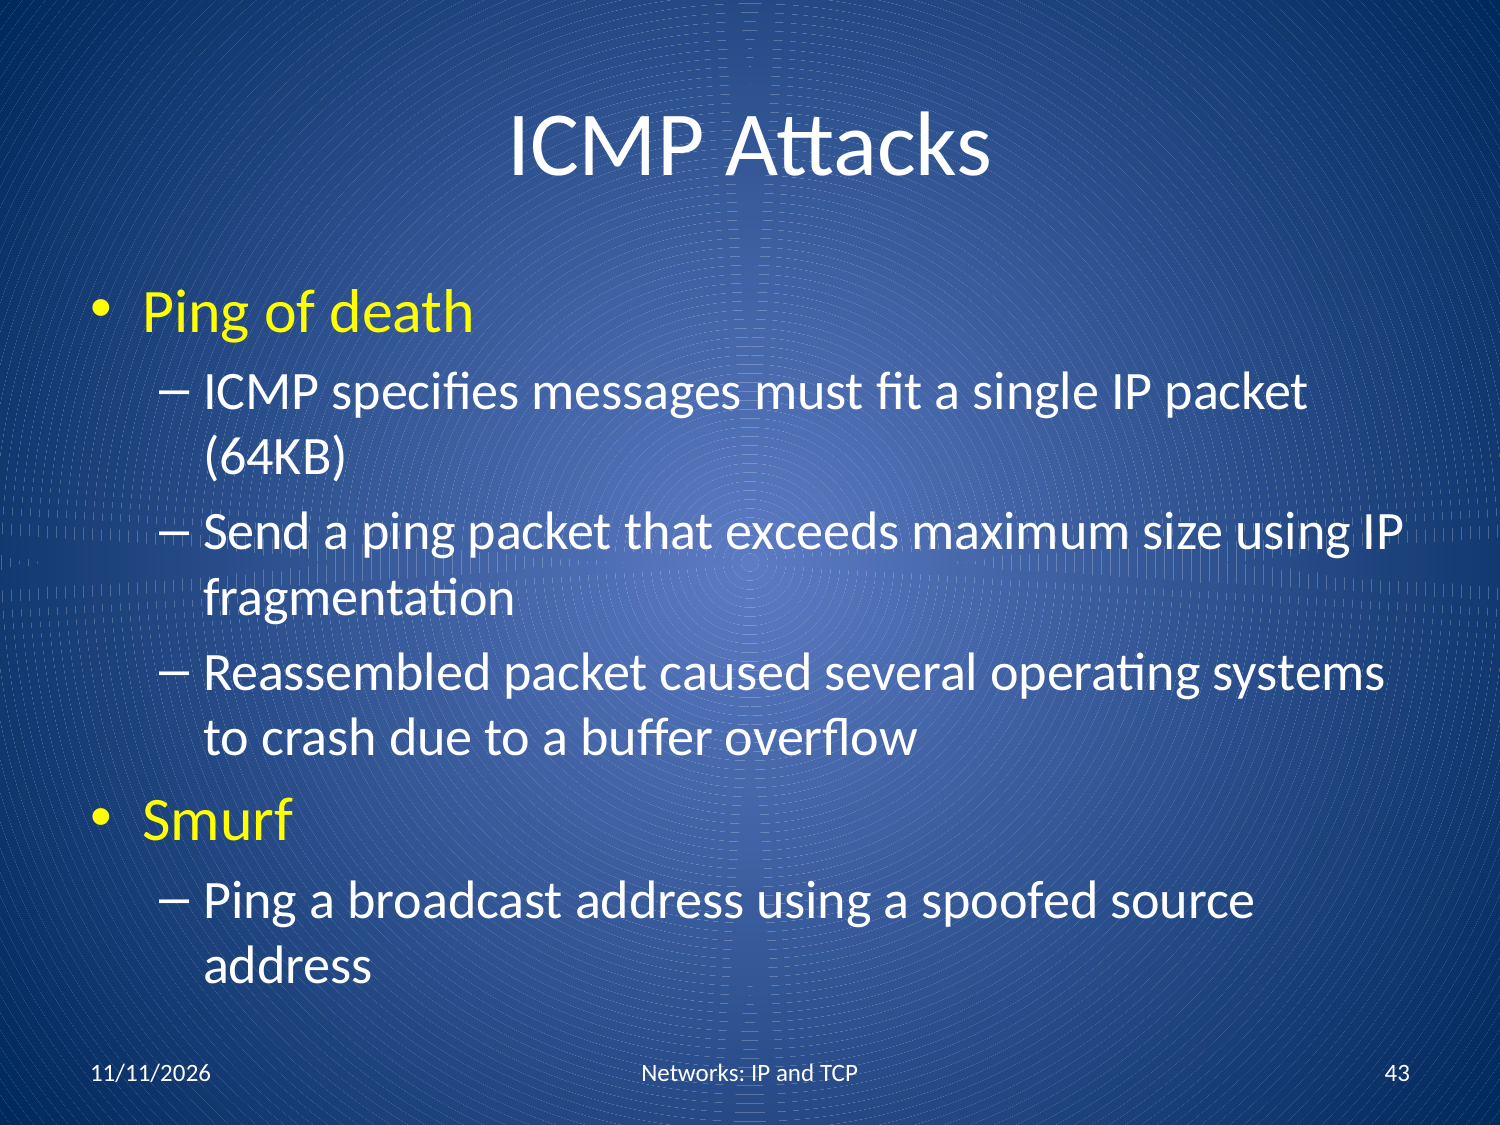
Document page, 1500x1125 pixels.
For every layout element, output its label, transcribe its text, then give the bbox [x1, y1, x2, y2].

slide_number 43 [1074, 1042, 1425, 1103]
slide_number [75, 1042, 425, 1103]
list Ping of death ICMP specifies messages must fit a single IP packet (64KB) Send a ping packet that exceeds maximum size using IP fragmentation Reassembled packet caused several operating systems to crash due to a buffer overflow Smurf Ping a broadcast address using a spoofed source address [74, 262, 1426, 1006]
footer Networks: IP and TCP [512, 1042, 988, 1103]
title ICMP Attacks [74, 44, 1426, 233]
